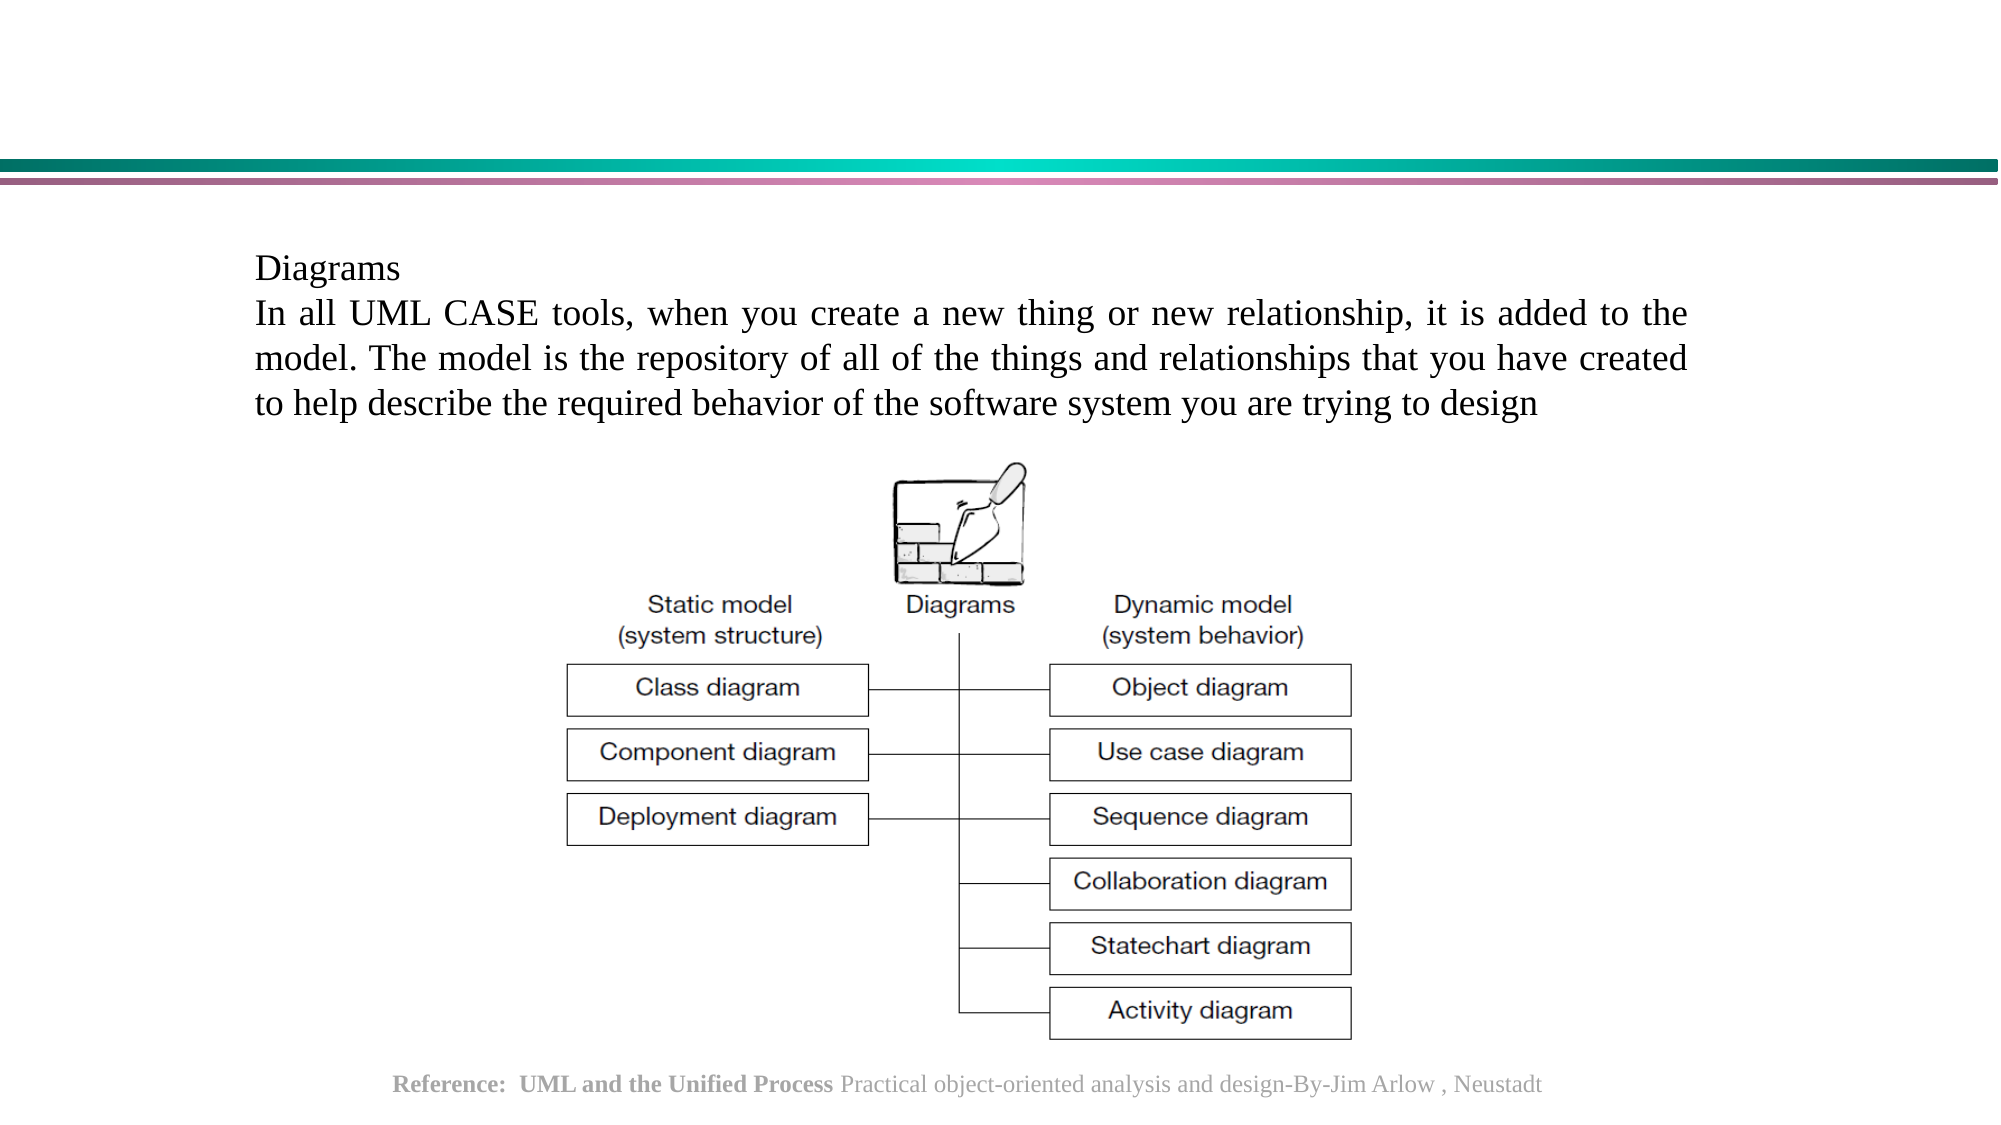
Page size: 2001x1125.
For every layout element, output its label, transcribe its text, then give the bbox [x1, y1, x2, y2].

text_box Diagrams In all UML CASE tools, when you create a new thing or new relationship, it is added to the model. The model is the repository of all of the things and relationships that you have created to help describe the required behavior of the software system you are trying to design [239, 235, 1705, 431]
text_box Reference: UML and the Unified Process Practical object-oriented analysis and design-By-Jim Arlow , Neustadt [377, 1059, 1623, 1105]
picture [540, 453, 1390, 1060]
